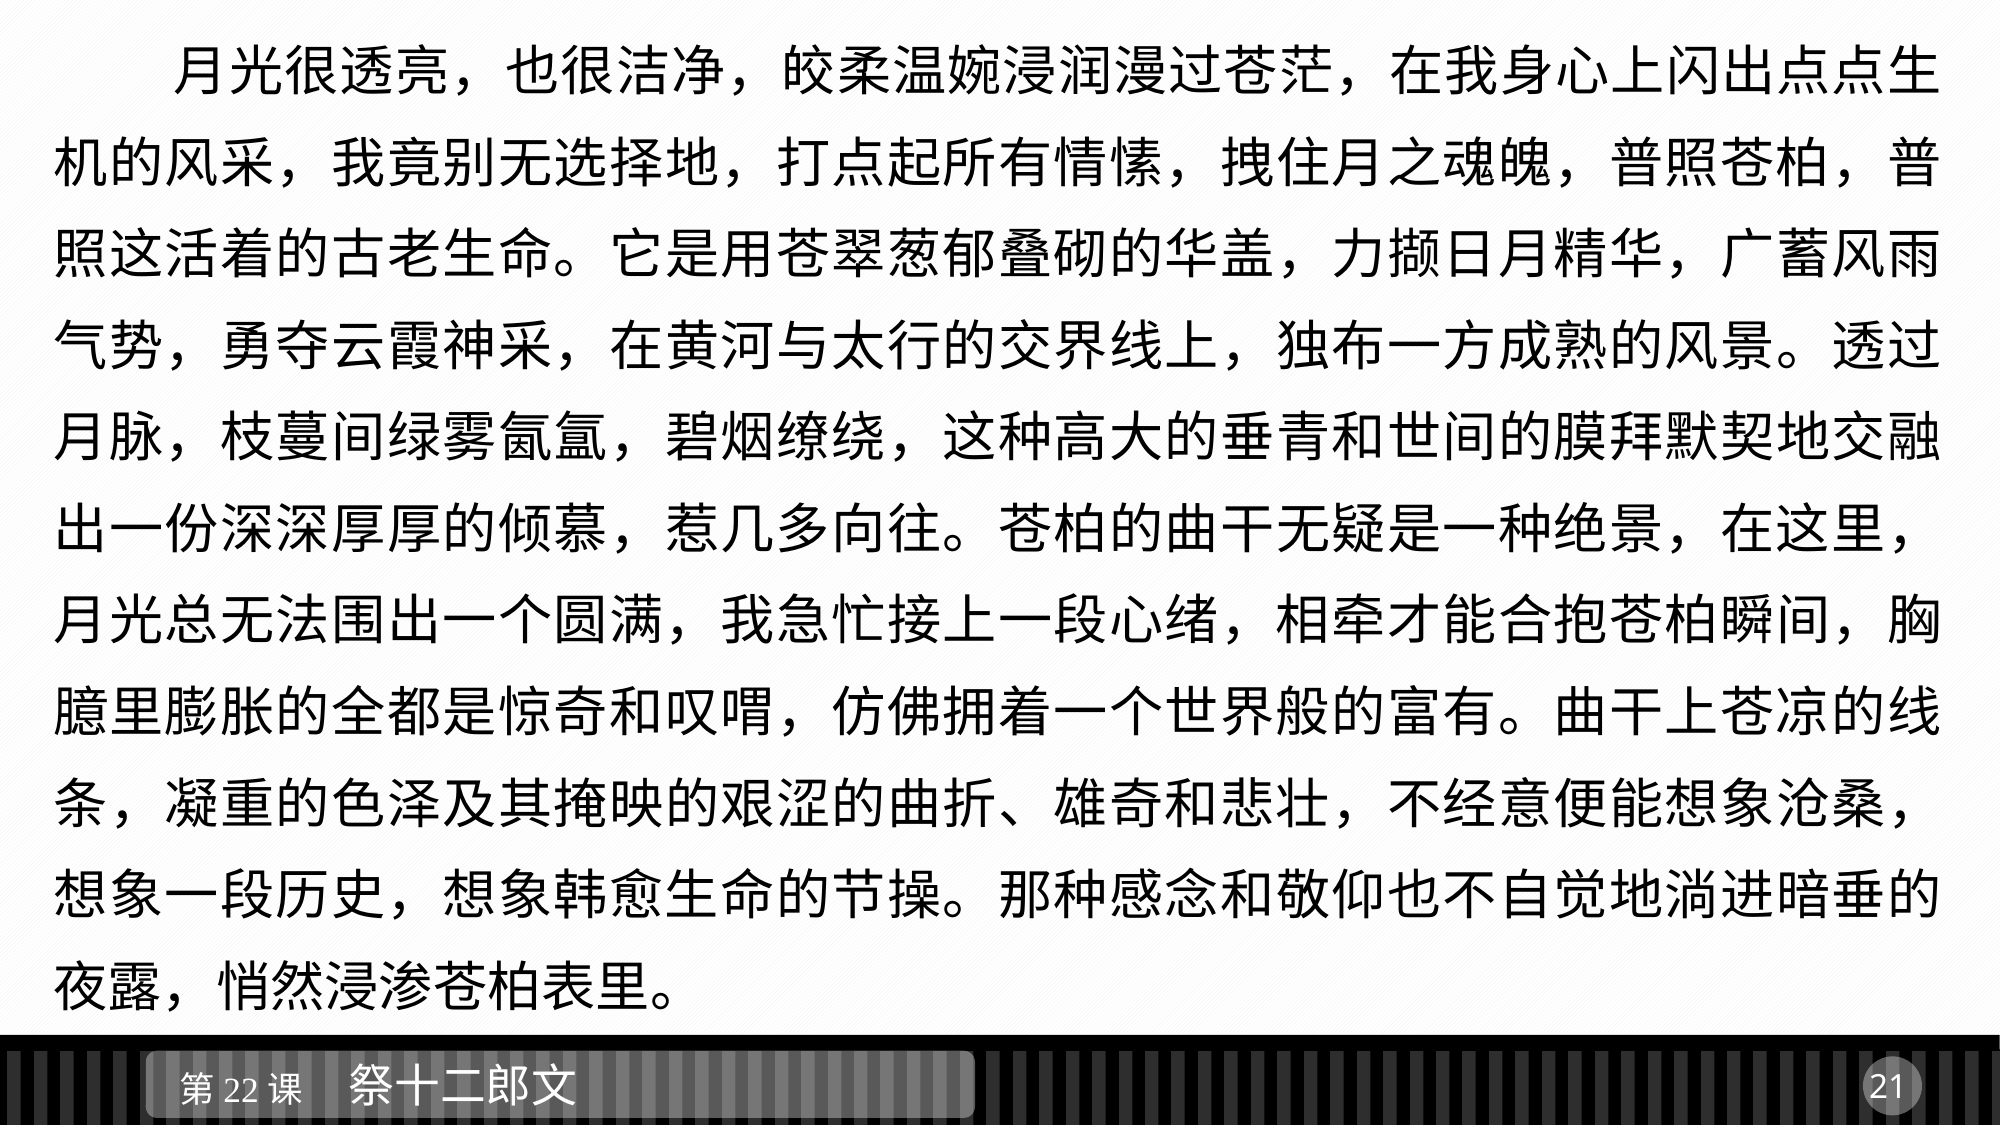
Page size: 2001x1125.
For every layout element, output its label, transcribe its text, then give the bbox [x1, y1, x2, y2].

text_box 月光很透亮，也很洁净，皎柔温婉浸润漫过苍茫，在我身心上闪出点点生机的风采，我竟别无选择地，打点起所有情愫，拽住月之魂魄，普照苍柏，普照这活着的古老生命。它是用苍翠葱郁叠砌的华盖，力撷日月精华，广蓄风雨气势，勇夺云霞神采，在黄河与太行的交界线上，独布一方成熟的风景。透过月脉，枝蔓间绿雾氤氲，碧烟缭绕，这种高大的垂青和世间的膜拜默契地交融出一份深深厚厚的倾慕，惹几多向往。苍柏的曲干无疑是一种绝景，在这里，月光总无法围出一个圆满，我急忙接上一段心绪，相牵才能合抱苍柏瞬间，胸臆里膨胀的全都是惊奇和叹喟，仿佛拥着一个世界般的富有。曲干上苍凉的线条，凝重的色泽及其掩映的艰涩的曲折、雄奇和悲壮，不经意便能想象沧桑，想象一段历史，想象韩愈生命的节操。那种感念和敬仰也不自觉地淌进暗垂的夜露，悄然浸渗苍柏表里。 [38, 2, 1957, 1025]
